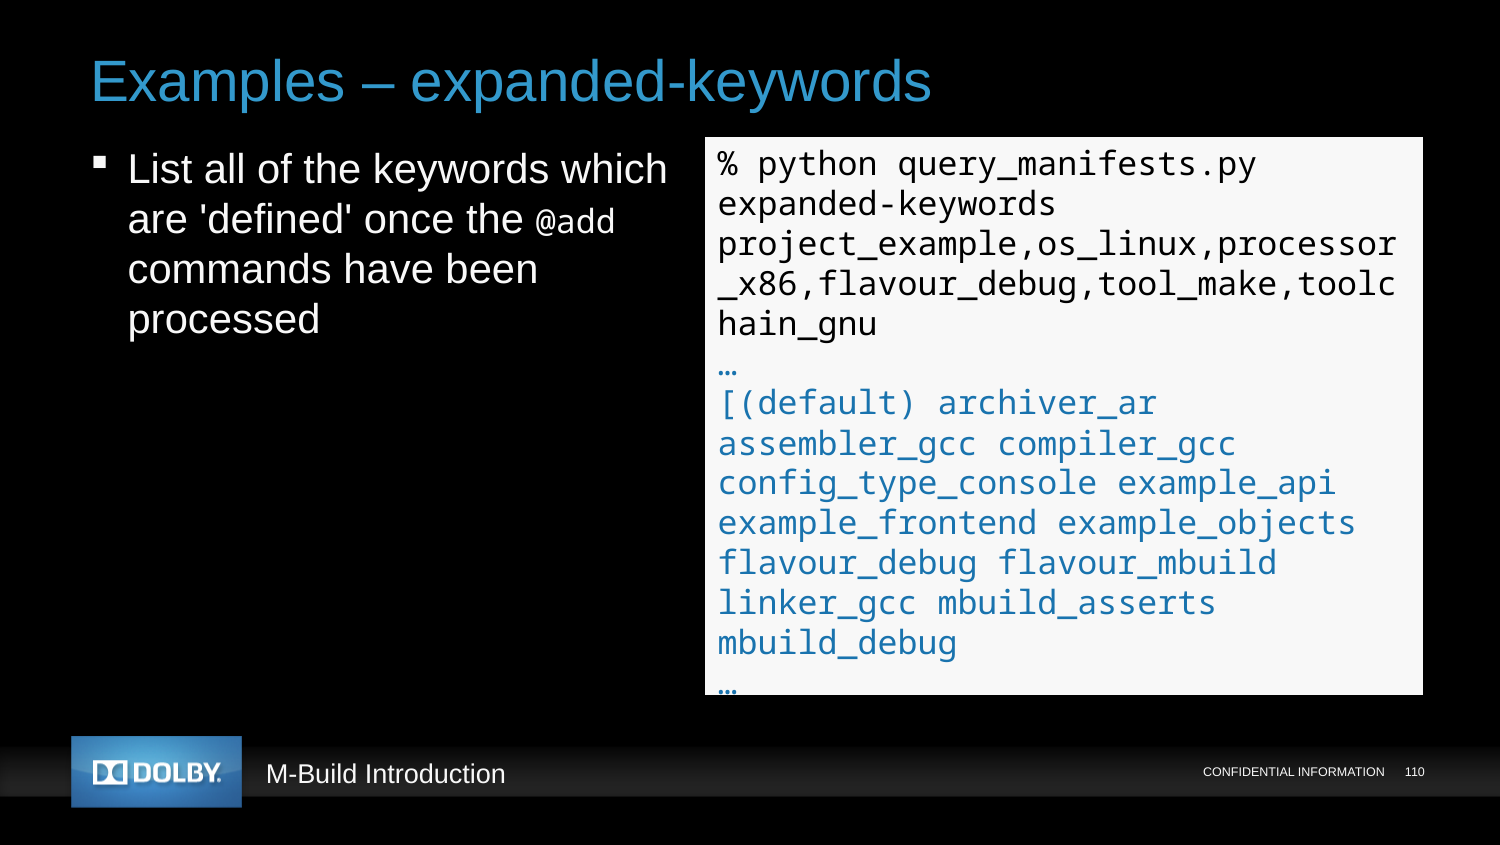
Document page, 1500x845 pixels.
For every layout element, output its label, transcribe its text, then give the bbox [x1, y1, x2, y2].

list List all of the keywords which are 'defined' once the @add commands have been processed [75, 134, 701, 698]
slide_number 110 [1378, 746, 1425, 797]
list % python query_manifests.py expanded-keywords project_example,os_linux,processor_x86,flavour_debug,tool_make,toolchain_gnu … [(default) archiver_ar assembler_gcc compiler_gcc config_type_console example_api example_frontend example_objects flavour_debug flavour_mbuild linker_gcc mbuild_asserts mbuild_debug … % [701, 133, 1427, 699]
picture [0, 736, 1500, 823]
footer CONFIDENTIAL INFORMATION [1149, 746, 1378, 797]
title Examples – expanded-keywords [75, 34, 1425, 122]
